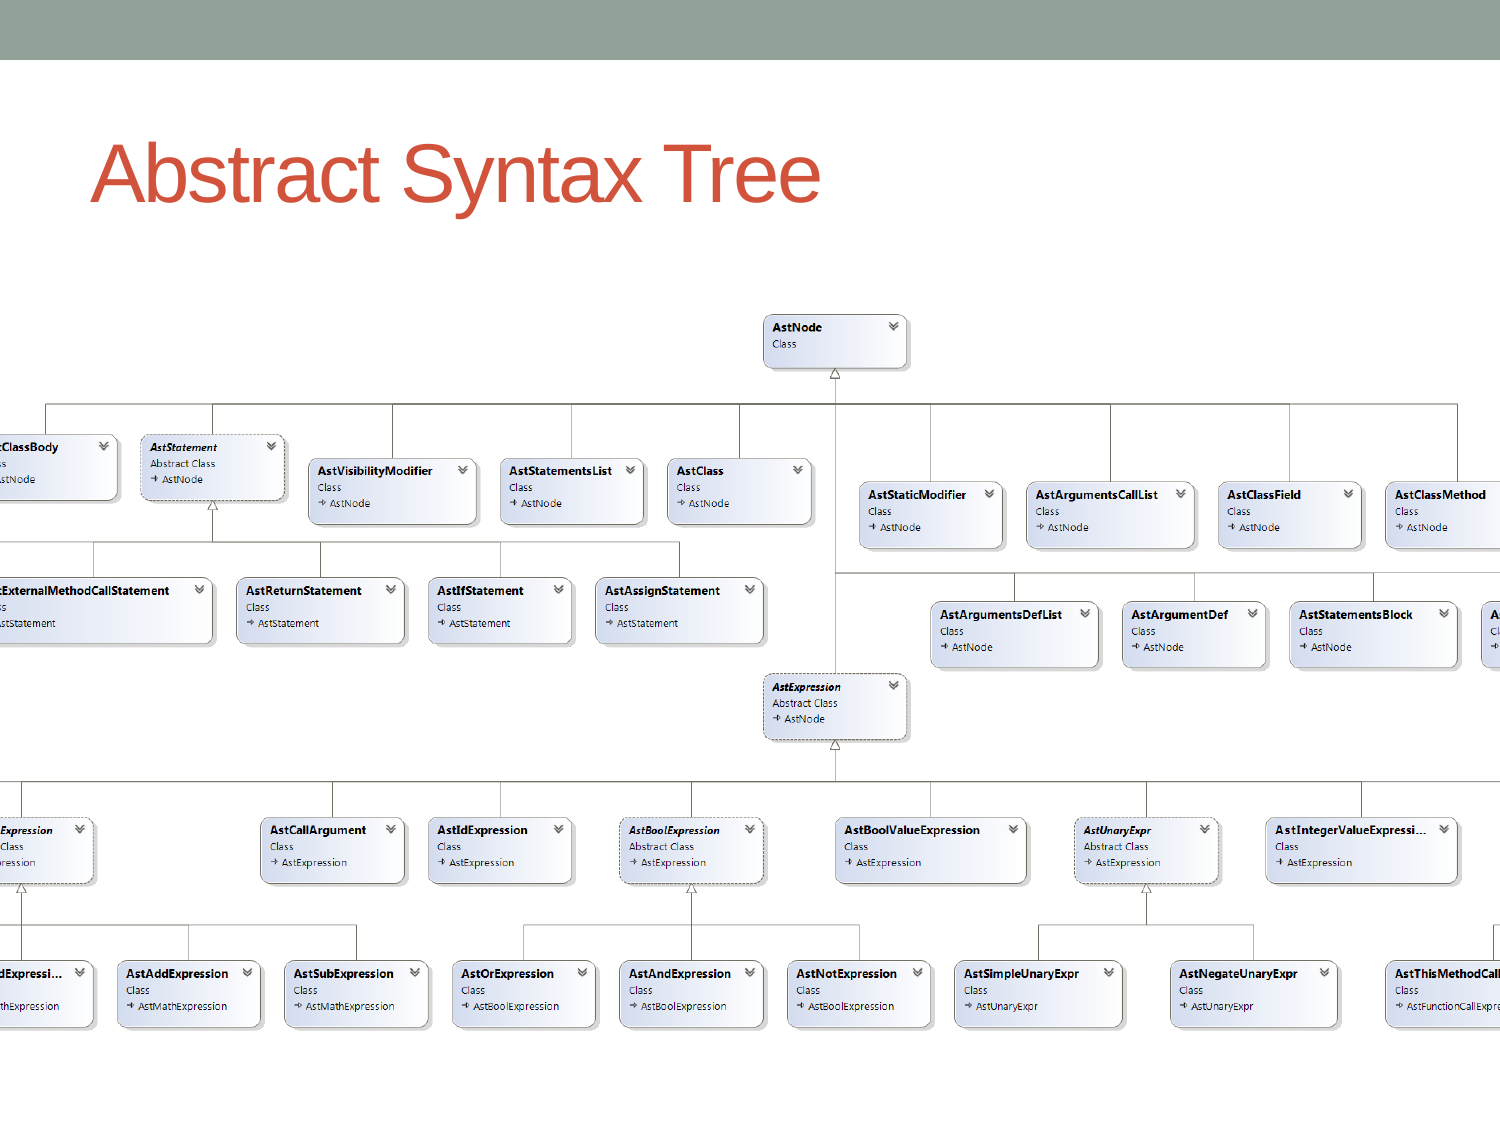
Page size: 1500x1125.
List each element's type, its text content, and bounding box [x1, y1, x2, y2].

picture [0, 304, 1500, 1036]
title Abstract Syntax Tree [75, 87, 1425, 250]
